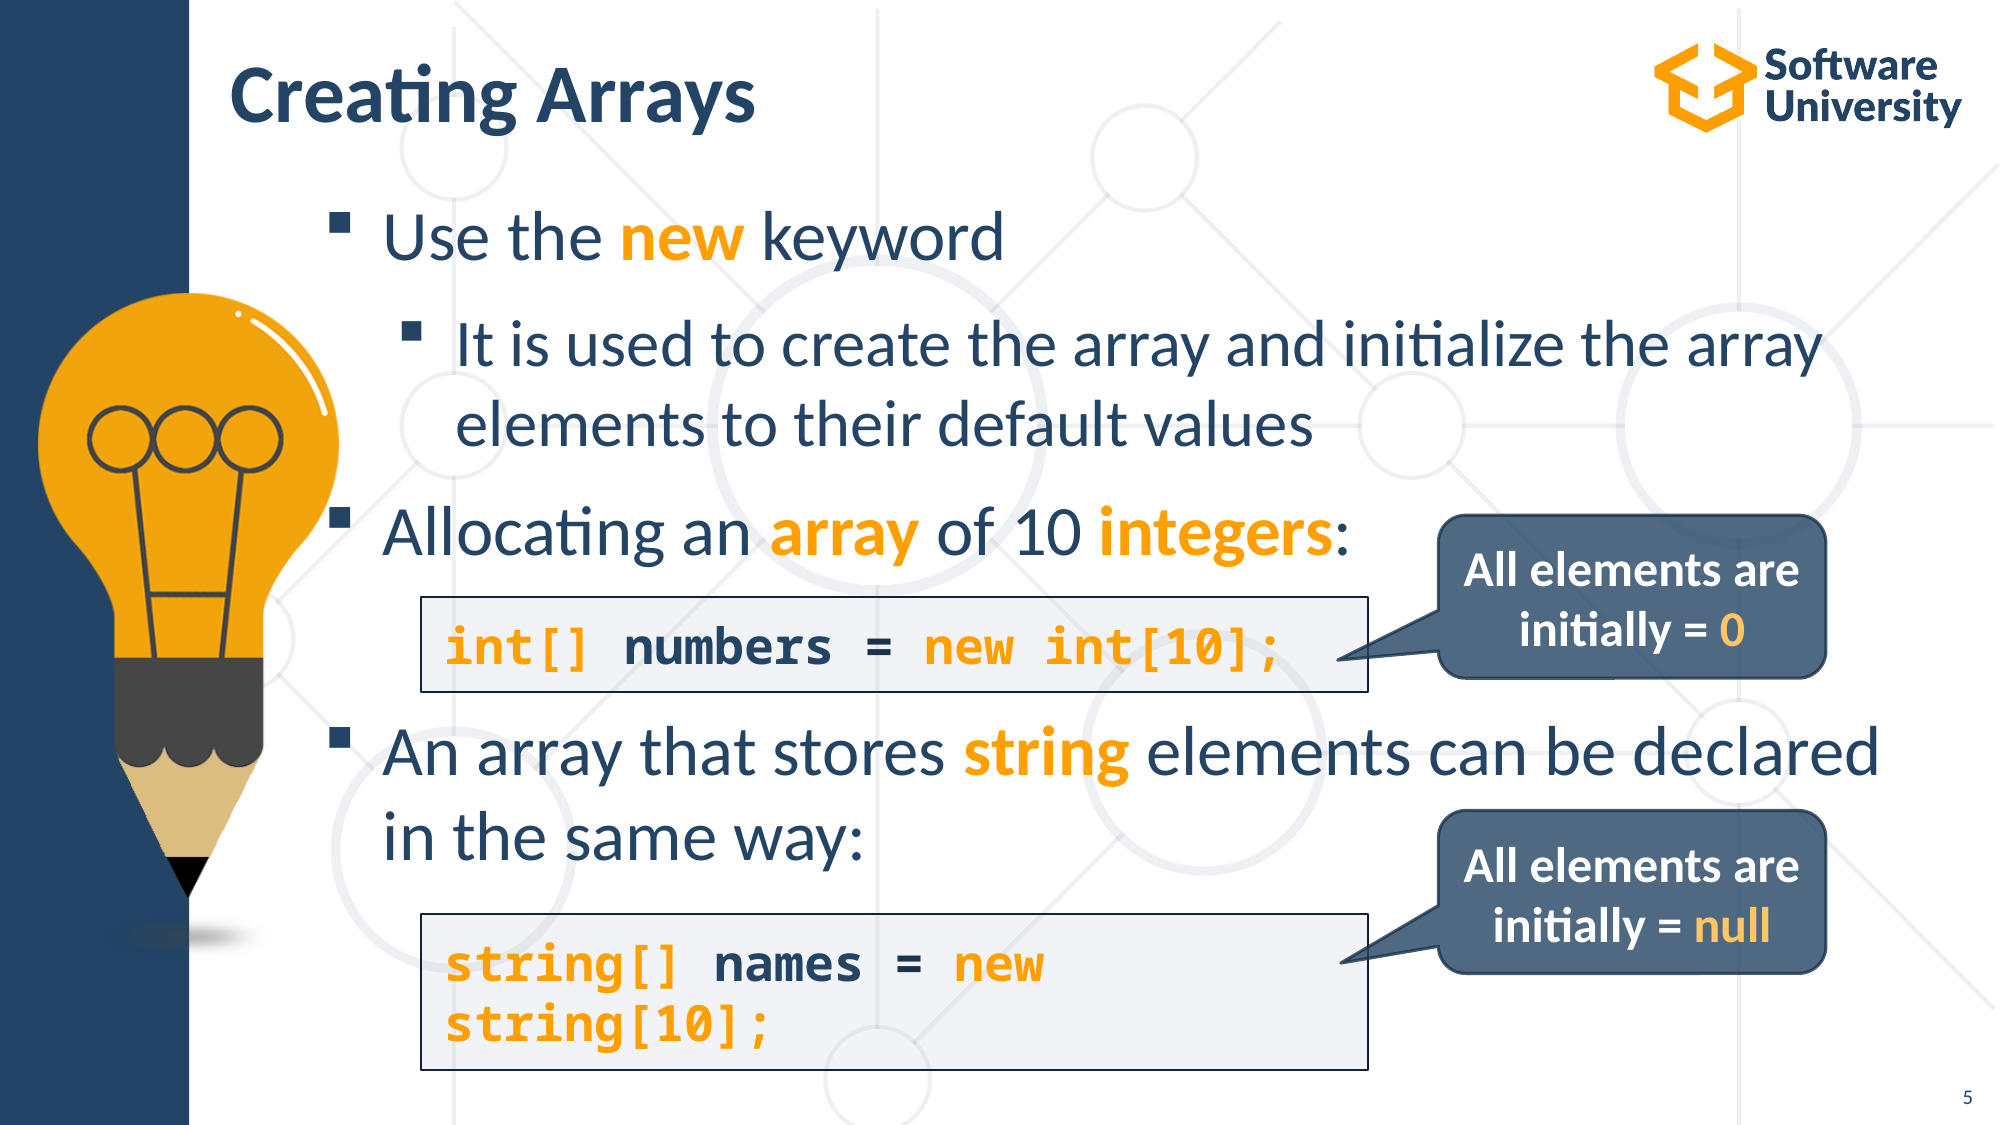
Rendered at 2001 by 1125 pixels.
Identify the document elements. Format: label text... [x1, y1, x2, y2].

text_box int[] numbers = new int[10]; [421, 596, 1368, 693]
picture [38, 293, 306, 961]
text_box All elements are initially = 0 [1335, 513, 1829, 681]
text_box 5 [1927, 1067, 1989, 1117]
list Use the new keyword It is used to create the array and initialize the array elements to their default values Allocating an array of 10 integers: An array that stores string elements can be declared in the same way: [306, 183, 1968, 1094]
title Creating Arrays [212, 16, 1628, 162]
text_box string[] names = new string[10]; [421, 914, 1368, 1070]
picture [1641, 31, 1973, 145]
text_box All elements are initially = null [1338, 808, 1829, 976]
